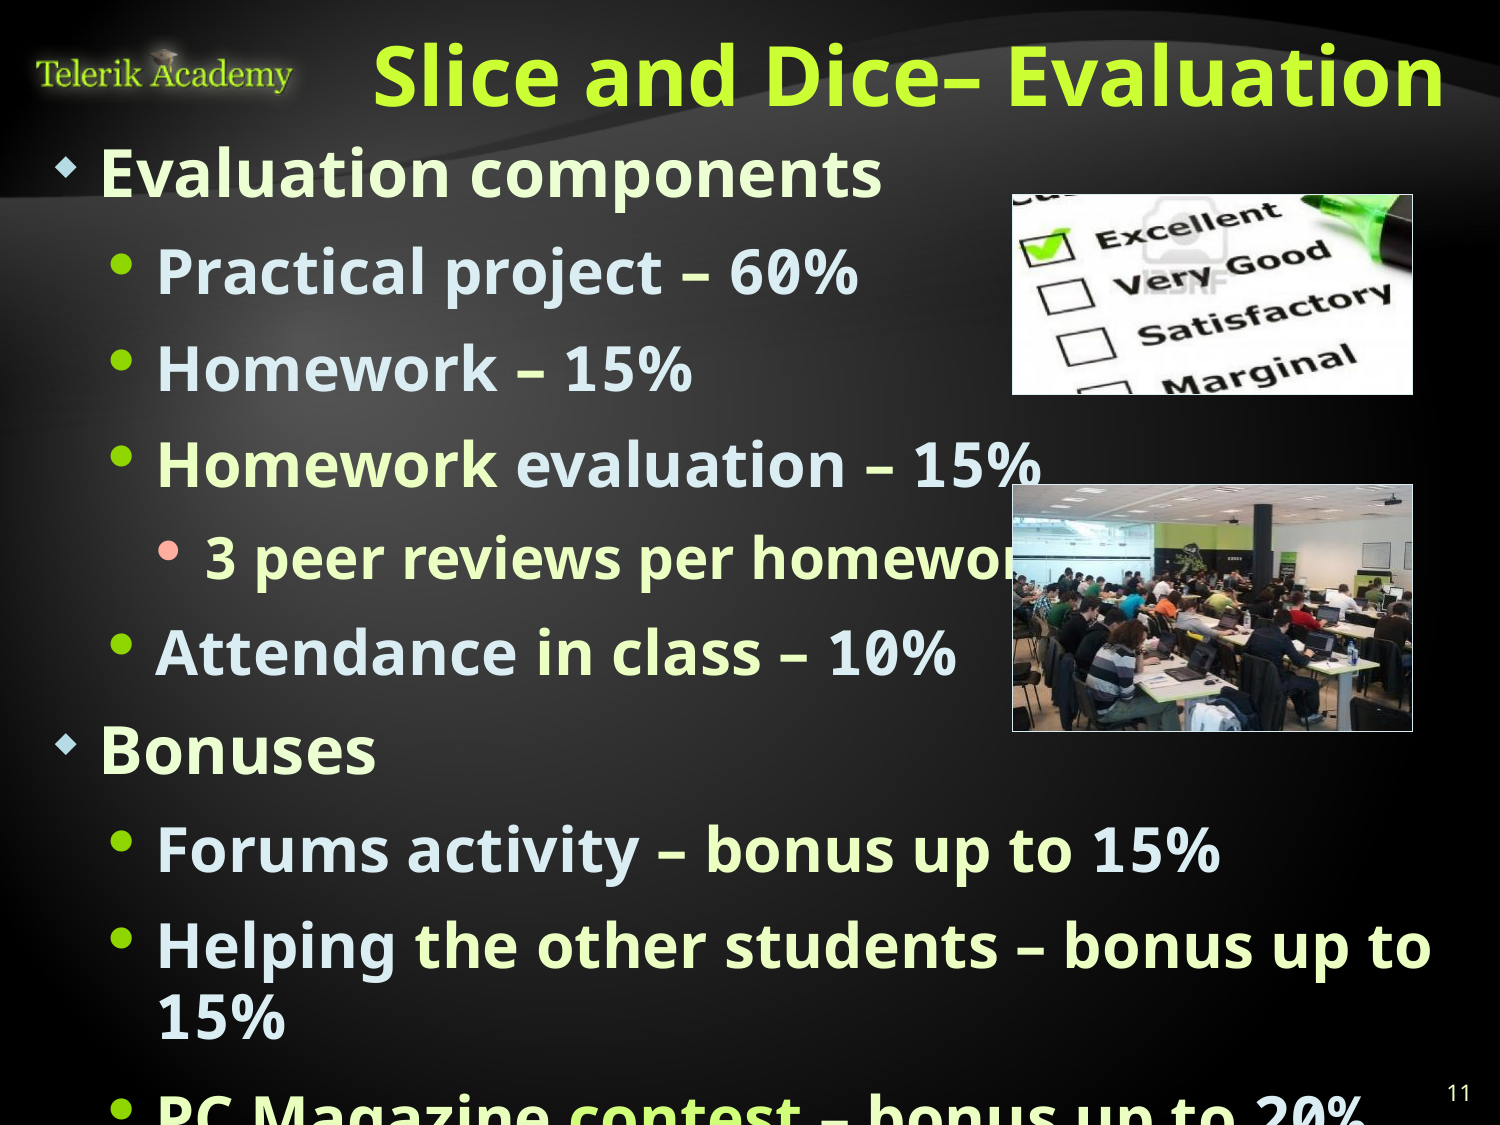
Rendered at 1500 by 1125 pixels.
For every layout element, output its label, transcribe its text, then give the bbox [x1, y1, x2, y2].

list Evaluation components Practical project – 60% Homework – 15% Homework evaluation – 15% 3 peer reviews per homework Attendance in class – 10% Bonuses Forums activity – bonus up to 15% Helping the other students – bonus up to 15% PC Magazine contest – bonus up to 20% [37, 129, 1463, 1093]
slide_number 11 [1412, 1074, 1488, 1113]
picture [0, 0, 1500, 1125]
title Slice and Dice– Evaluation [16, 12, 1463, 129]
